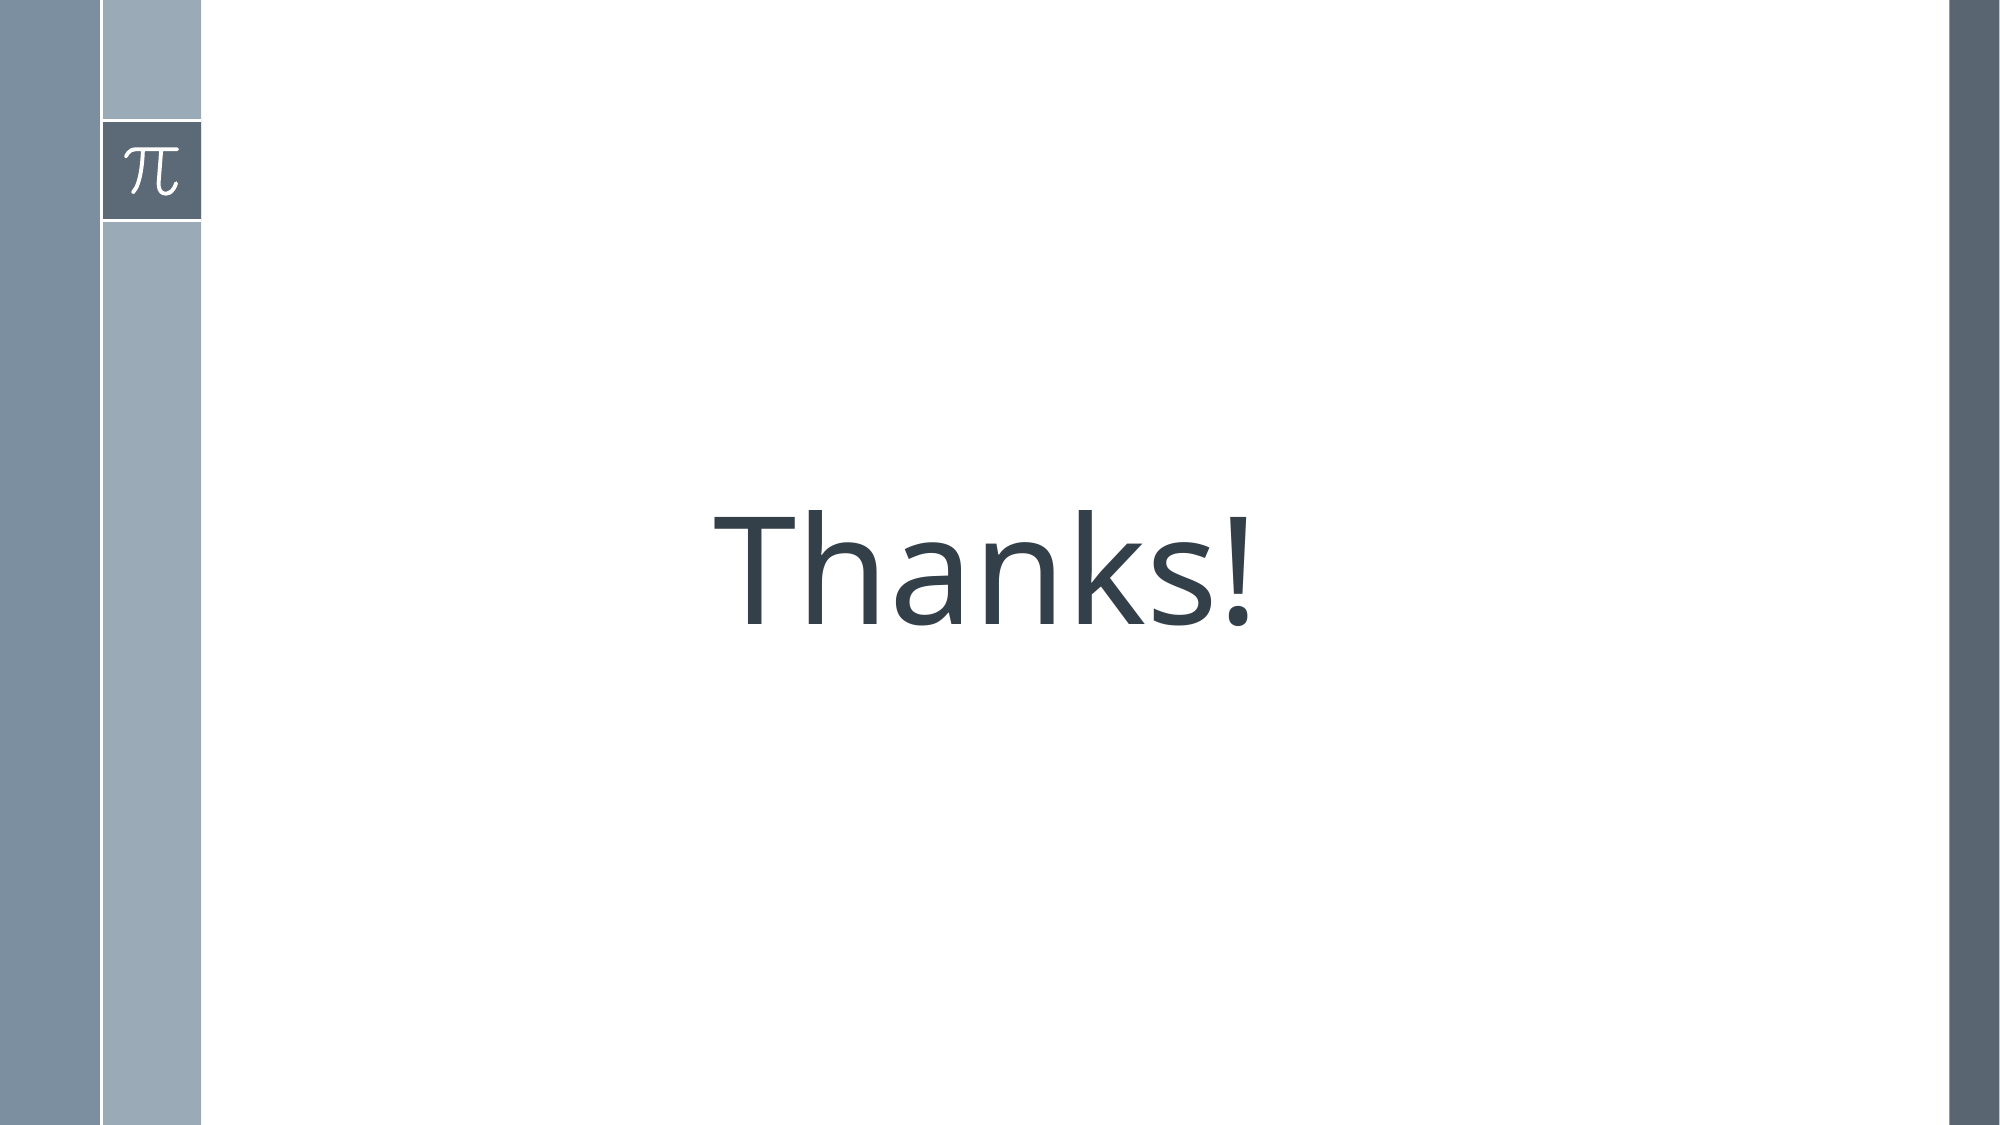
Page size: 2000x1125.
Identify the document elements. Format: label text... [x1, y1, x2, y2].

title Thanks! [698, 460, 1301, 665]
